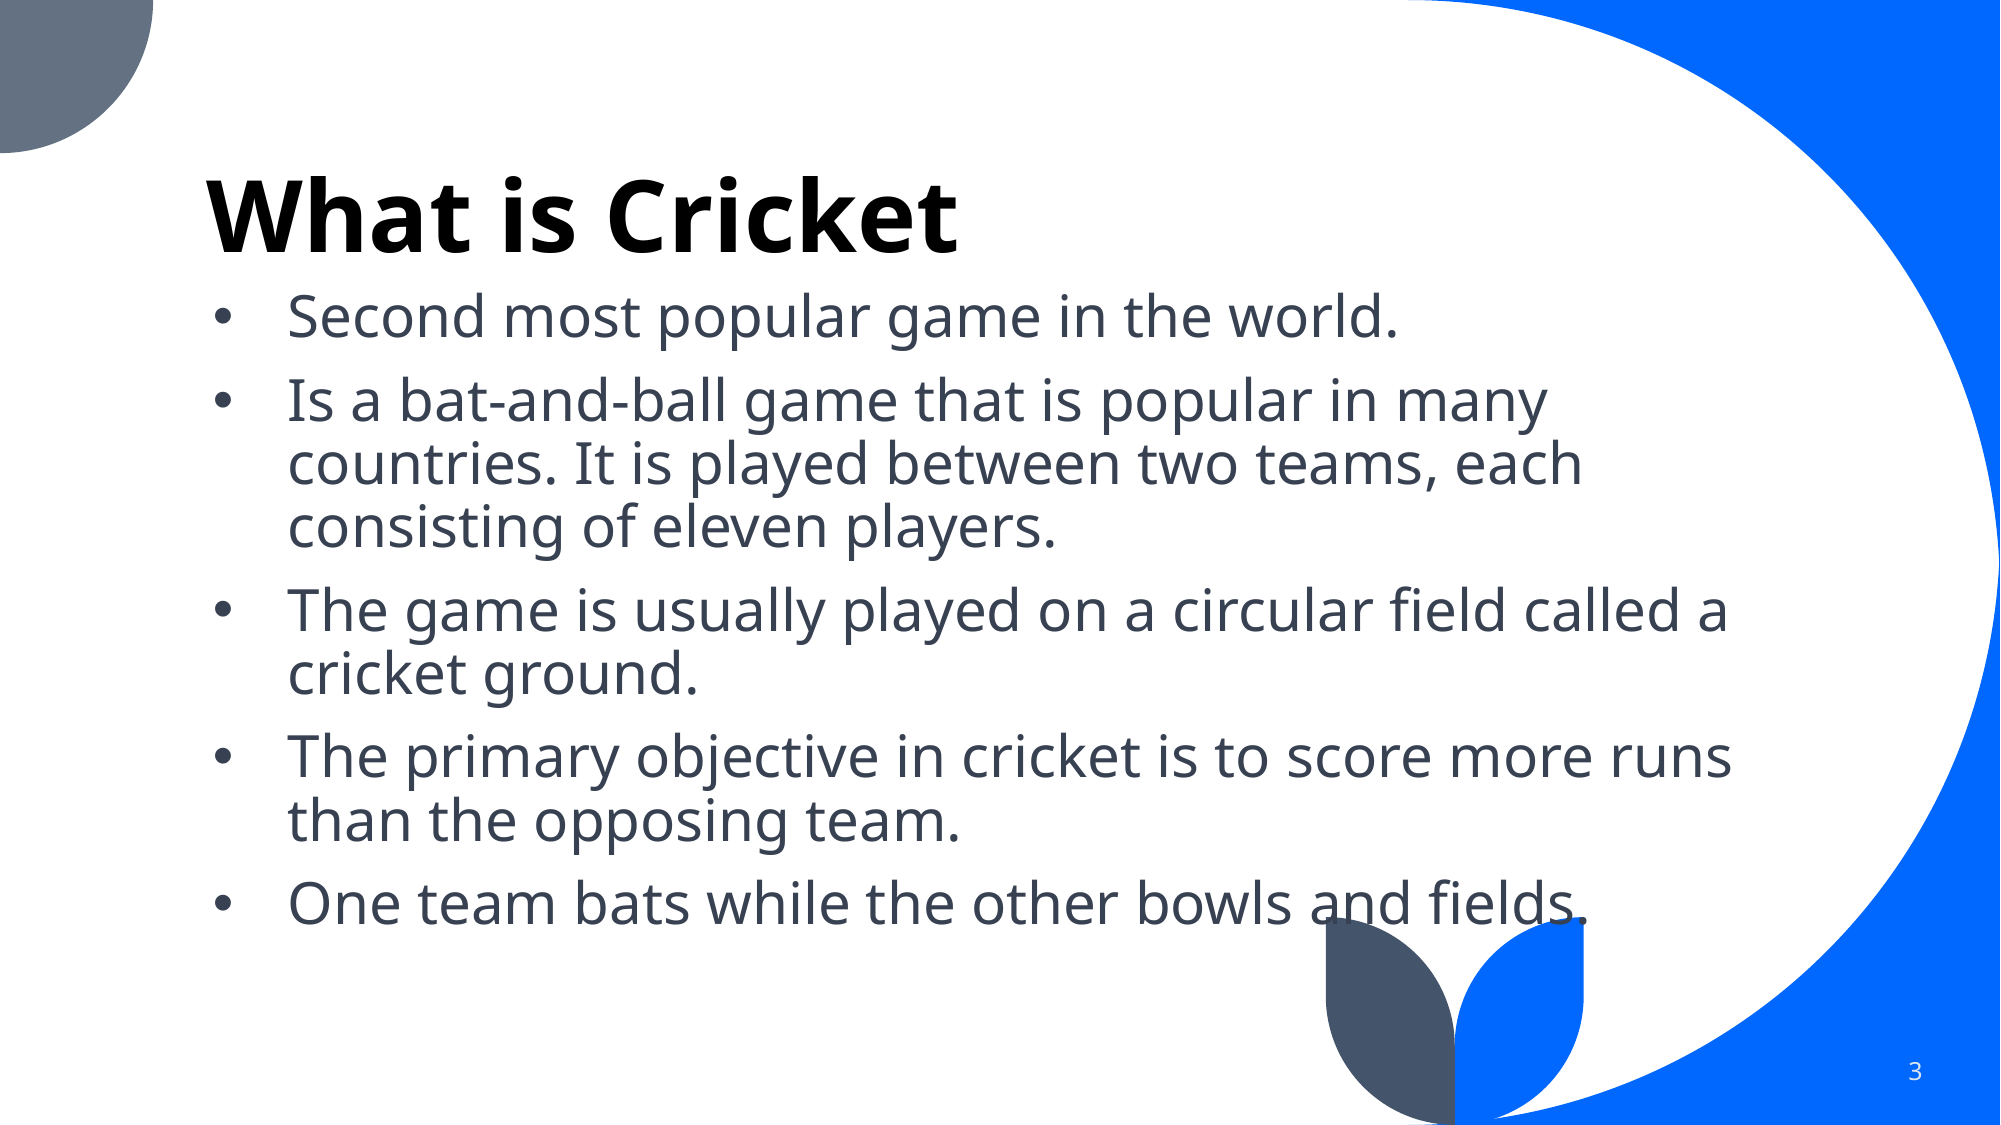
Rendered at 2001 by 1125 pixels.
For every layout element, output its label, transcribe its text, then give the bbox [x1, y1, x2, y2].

slide_number 3 [1665, 1042, 1938, 1103]
title What is Cricket [191, 62, 1796, 280]
list Second most popular game in the world. Is a bat-and-ball game that is popular in many countries. It is played between two teams, each consisting of eleven players. The game is usually played on a circular field called a cricket ground. The primary objective in cricket is to score more runs than the opposing team. One team bats while the other bowls and fields. [197, 279, 1803, 798]
